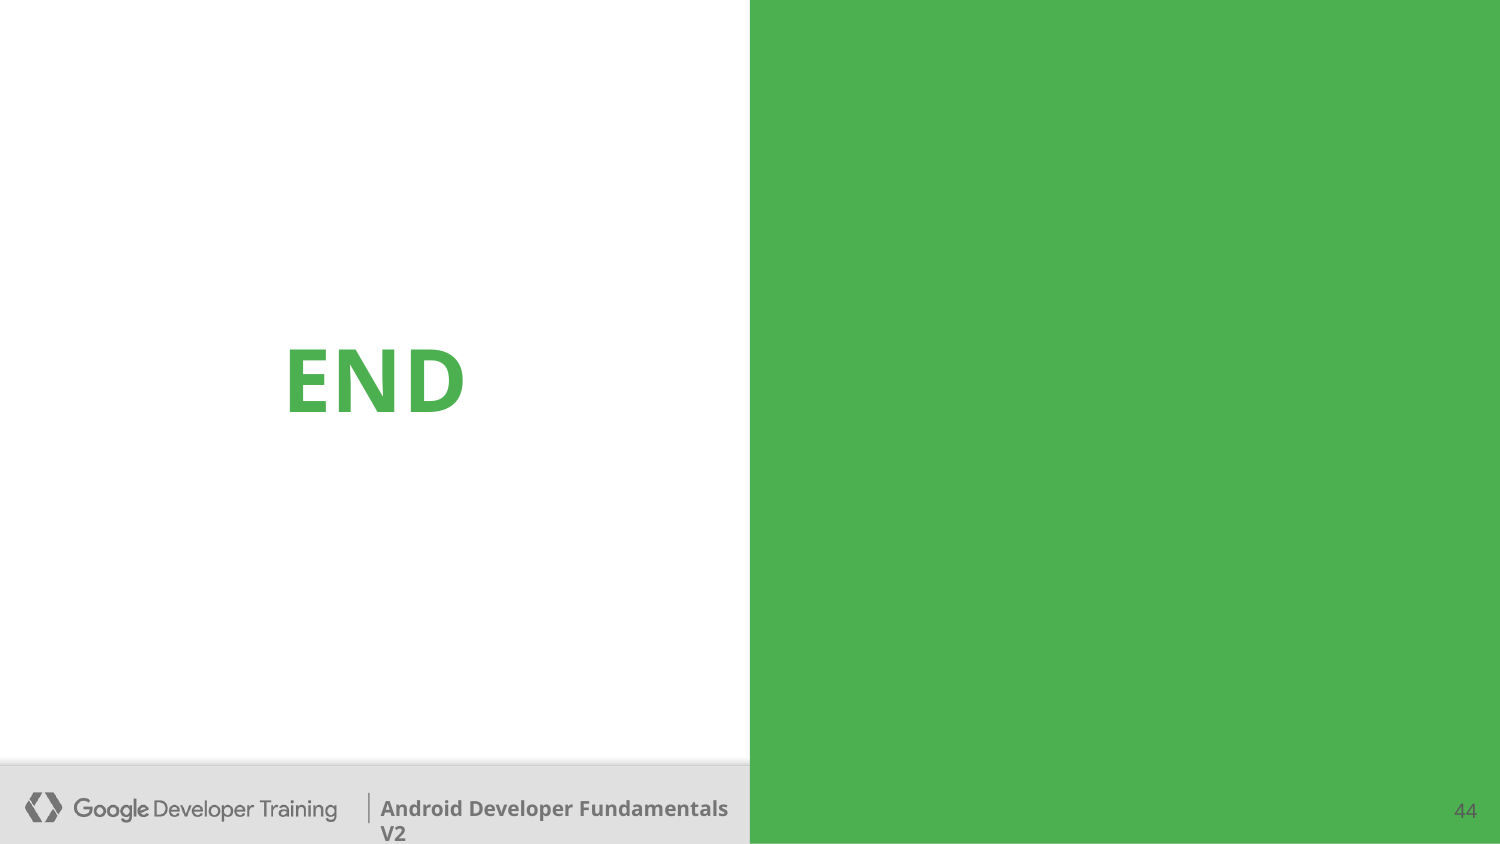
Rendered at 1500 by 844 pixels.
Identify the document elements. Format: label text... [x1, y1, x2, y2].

title END [43, 202, 708, 446]
slide_number 44 [1402, 777, 1493, 842]
picture [0, 0, 749, 844]
